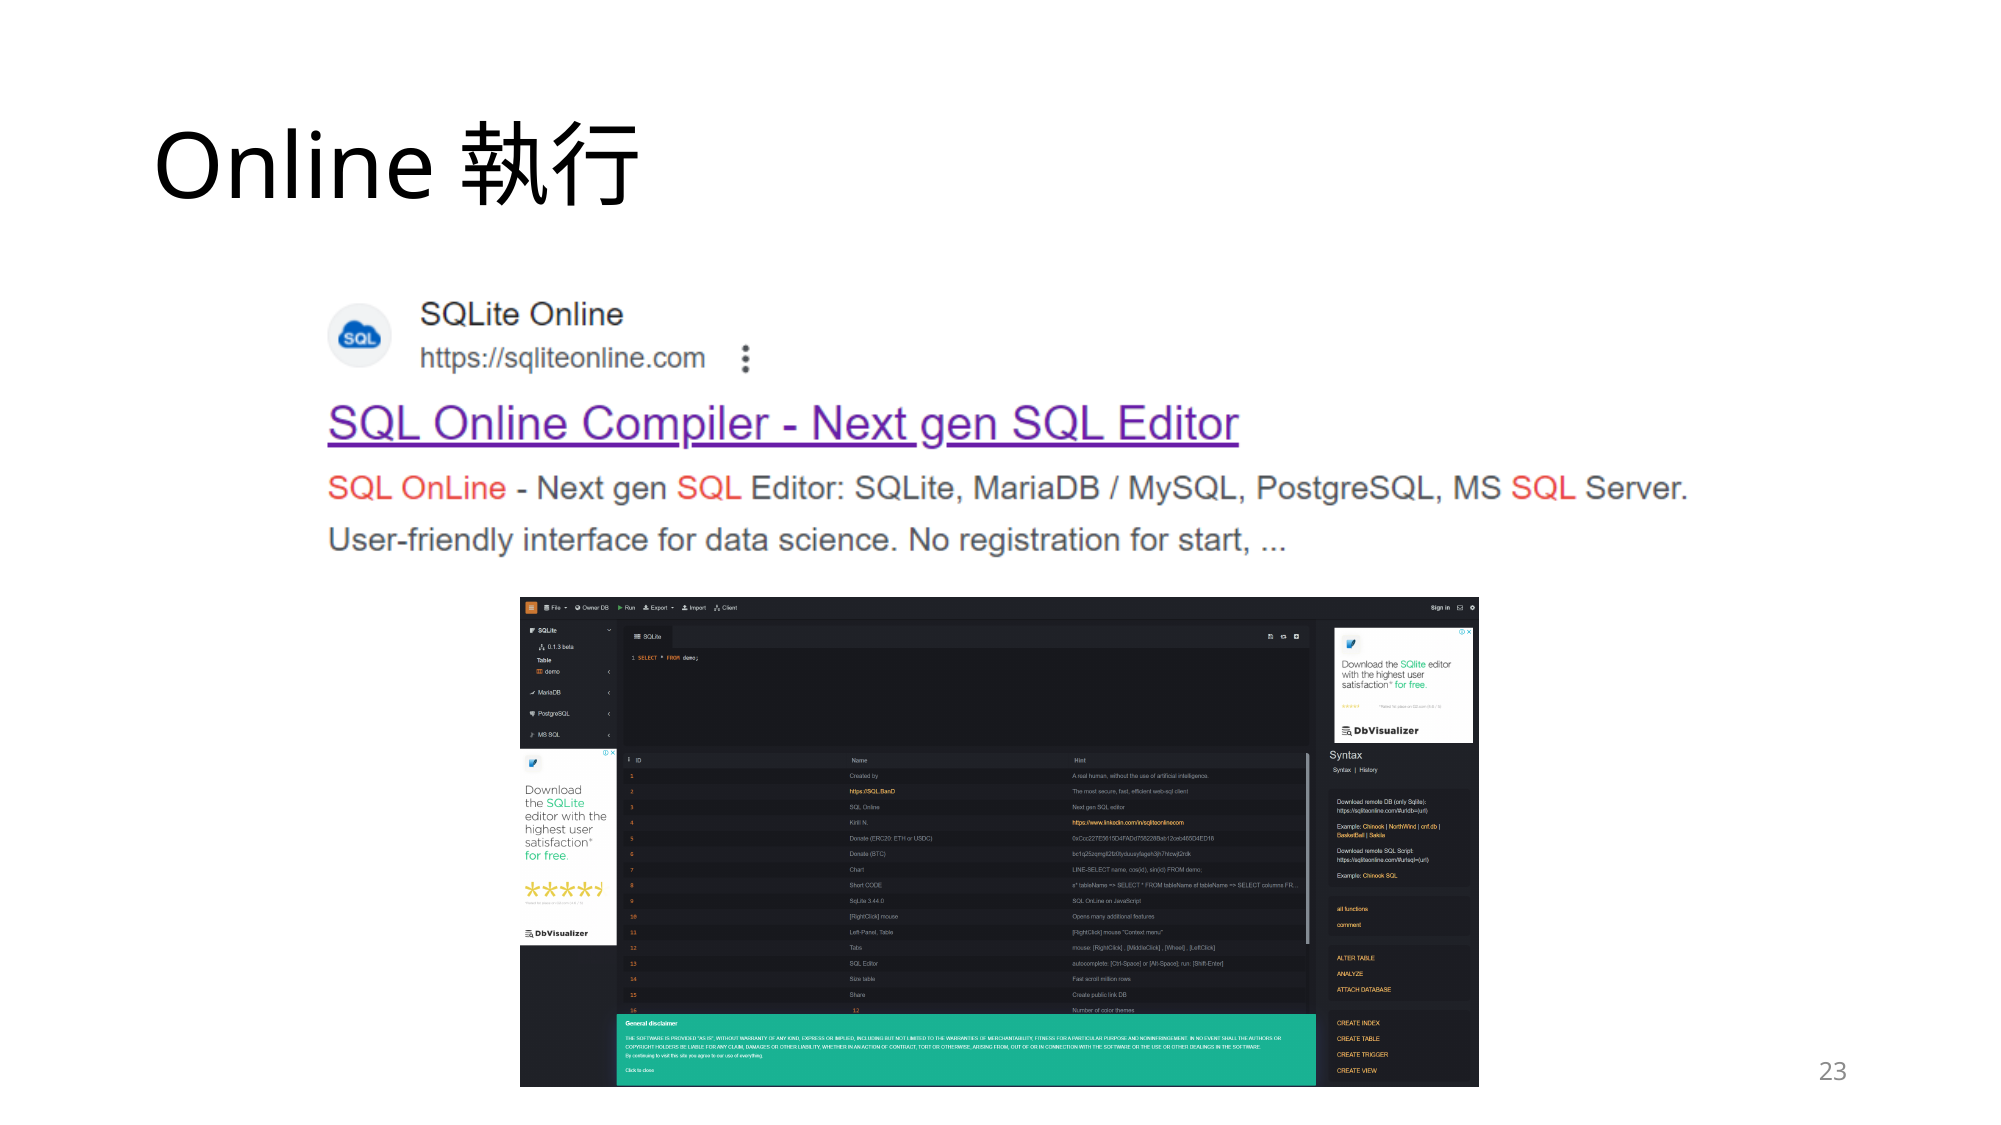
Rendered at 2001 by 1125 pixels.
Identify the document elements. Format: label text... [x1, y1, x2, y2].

picture [234, 277, 1766, 1087]
title Online執行 [137, 59, 1863, 278]
slide_number 23 [1412, 1042, 1863, 1103]
